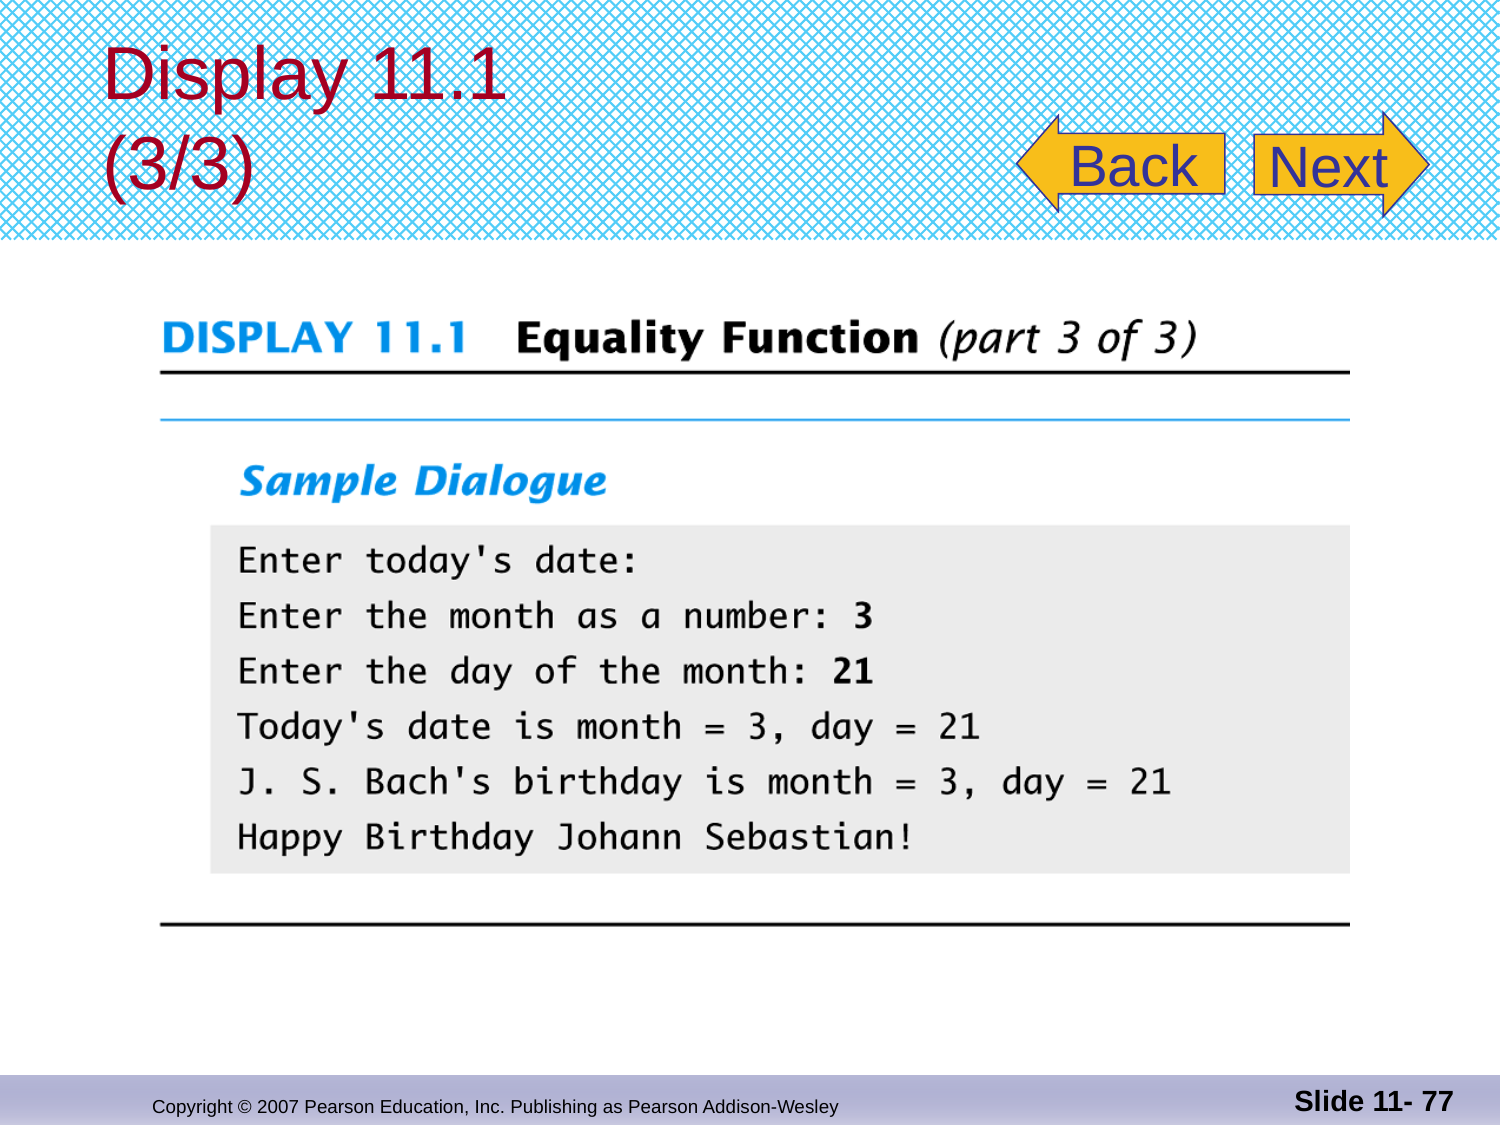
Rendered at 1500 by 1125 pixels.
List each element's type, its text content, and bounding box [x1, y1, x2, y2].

picture [149, 312, 1351, 935]
title Display 11.1 (3/3) [87, 49, 1450, 213]
slide_number Slide 11- 77 [1156, 1050, 1469, 1125]
